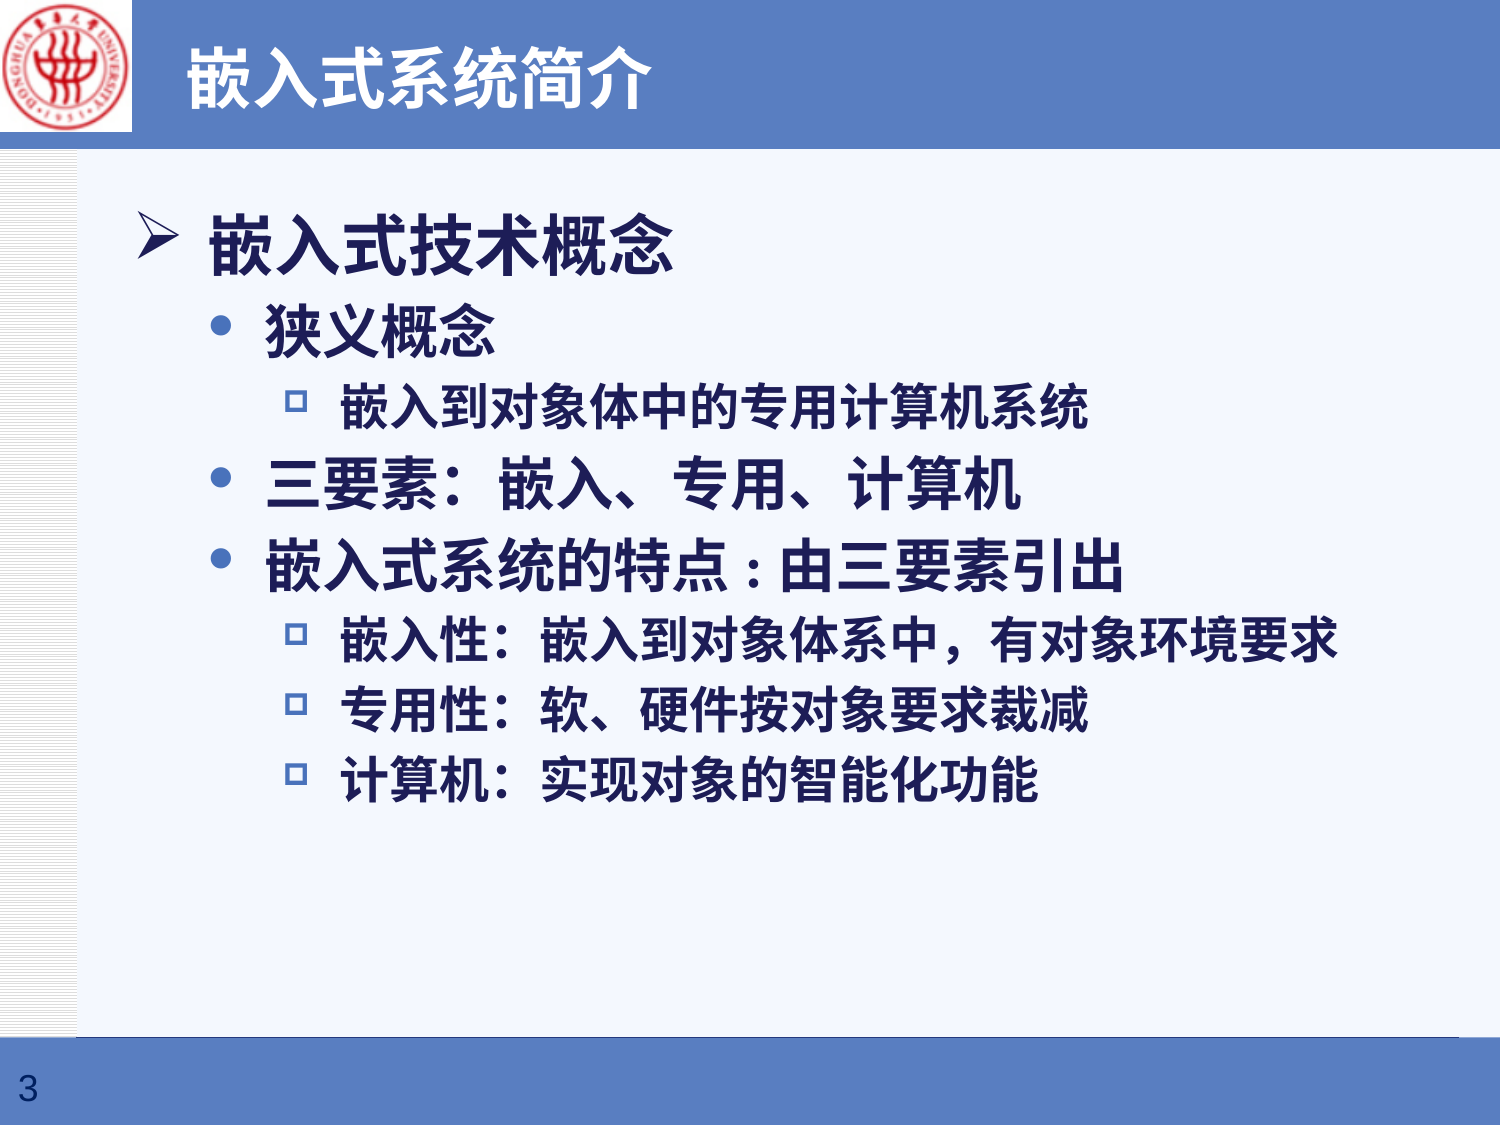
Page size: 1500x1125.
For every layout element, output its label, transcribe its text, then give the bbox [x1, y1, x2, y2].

text_box 嵌入式技术概念 狭义概念 嵌入到对象体中的专用计算机系统 三要素：嵌入、专用、计算机 嵌入式系统的特点:由三要素引出 嵌入性：嵌入到对象体系中，有对象环境要求 专用性：软、硬件按对象要求裁减 计算机：实现对象的智能化功能 [118, 196, 1400, 816]
text_box 嵌入式系统简介 [171, 31, 869, 124]
picture [0, 0, 132, 132]
